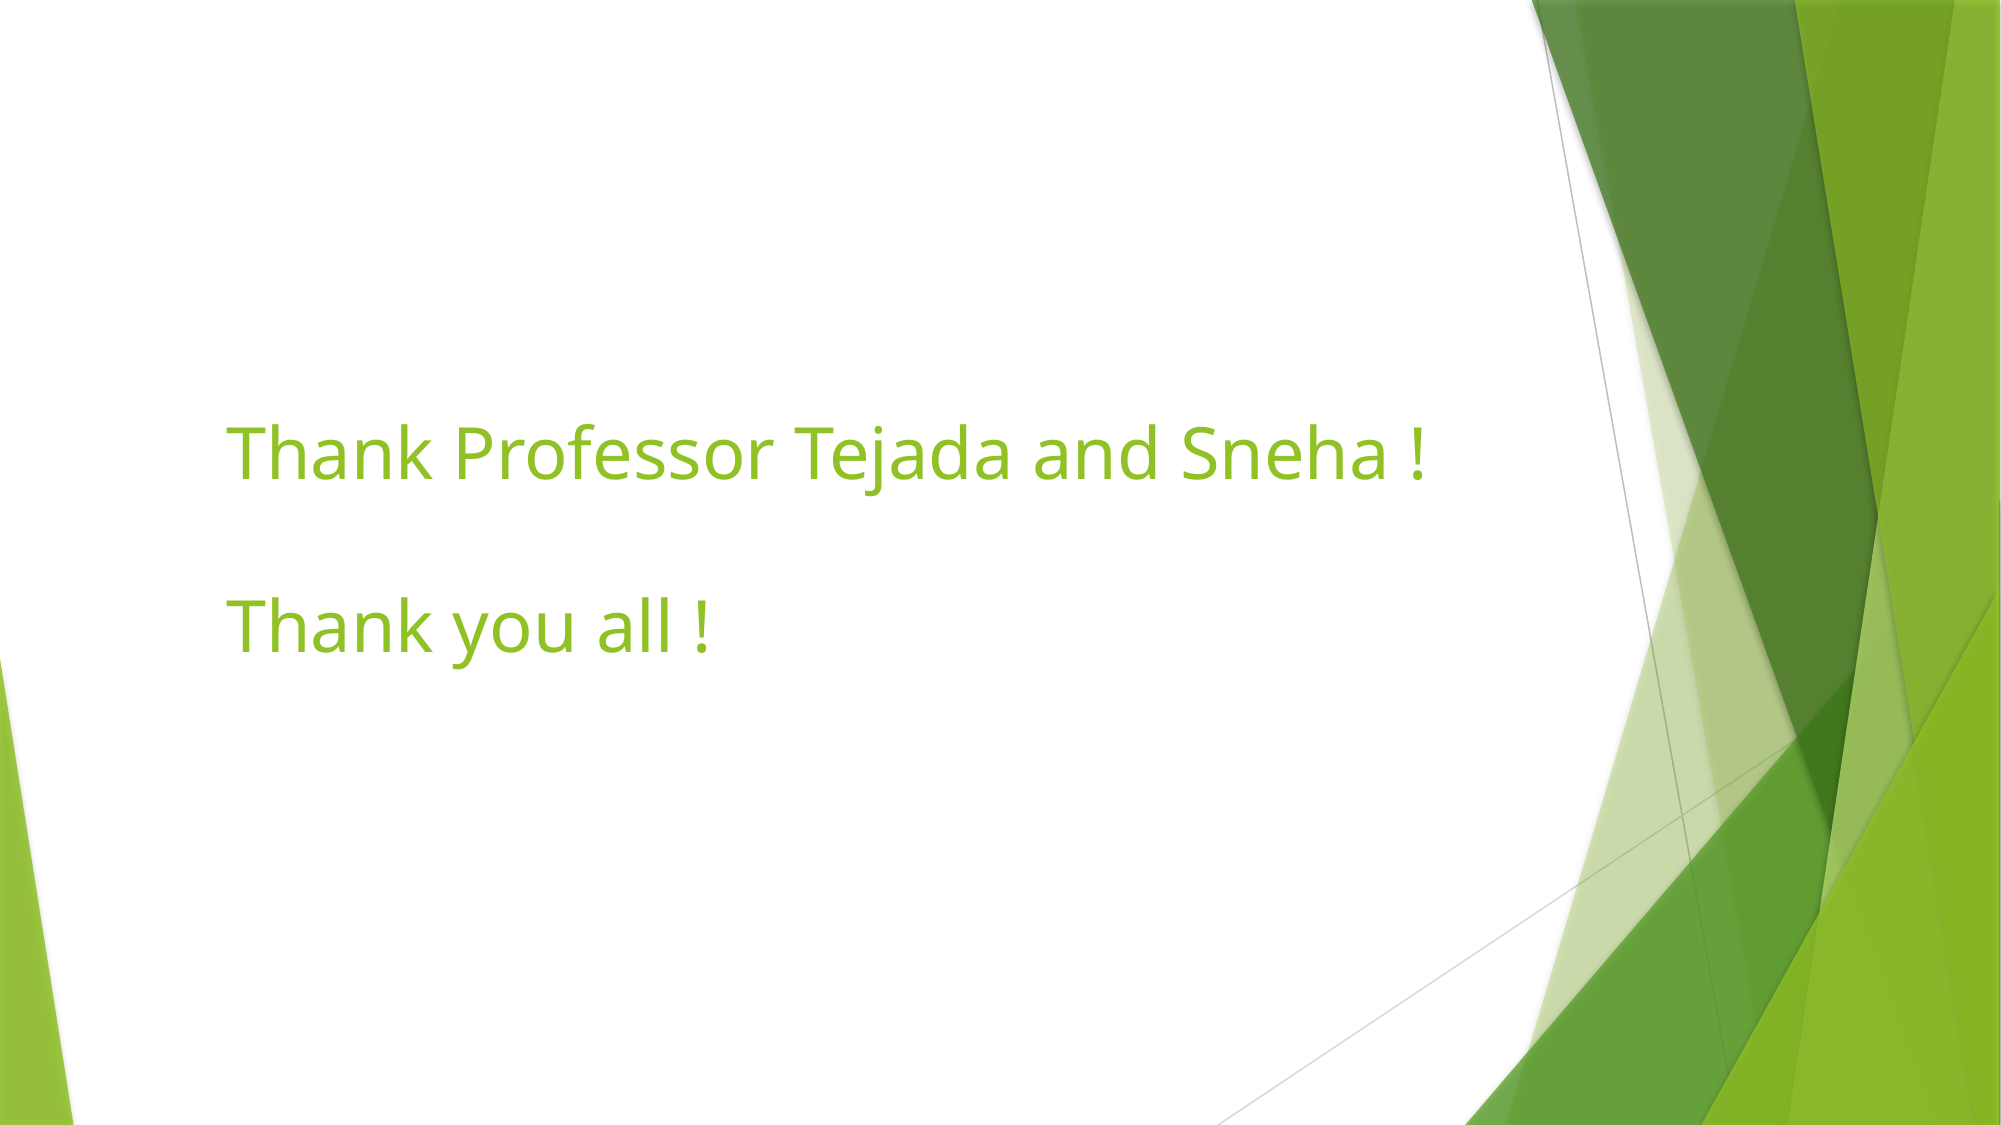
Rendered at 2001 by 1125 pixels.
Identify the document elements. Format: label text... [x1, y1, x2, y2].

title Thank Professor Tejada and Sneha ! Thank you all ! [211, 399, 1468, 700]
